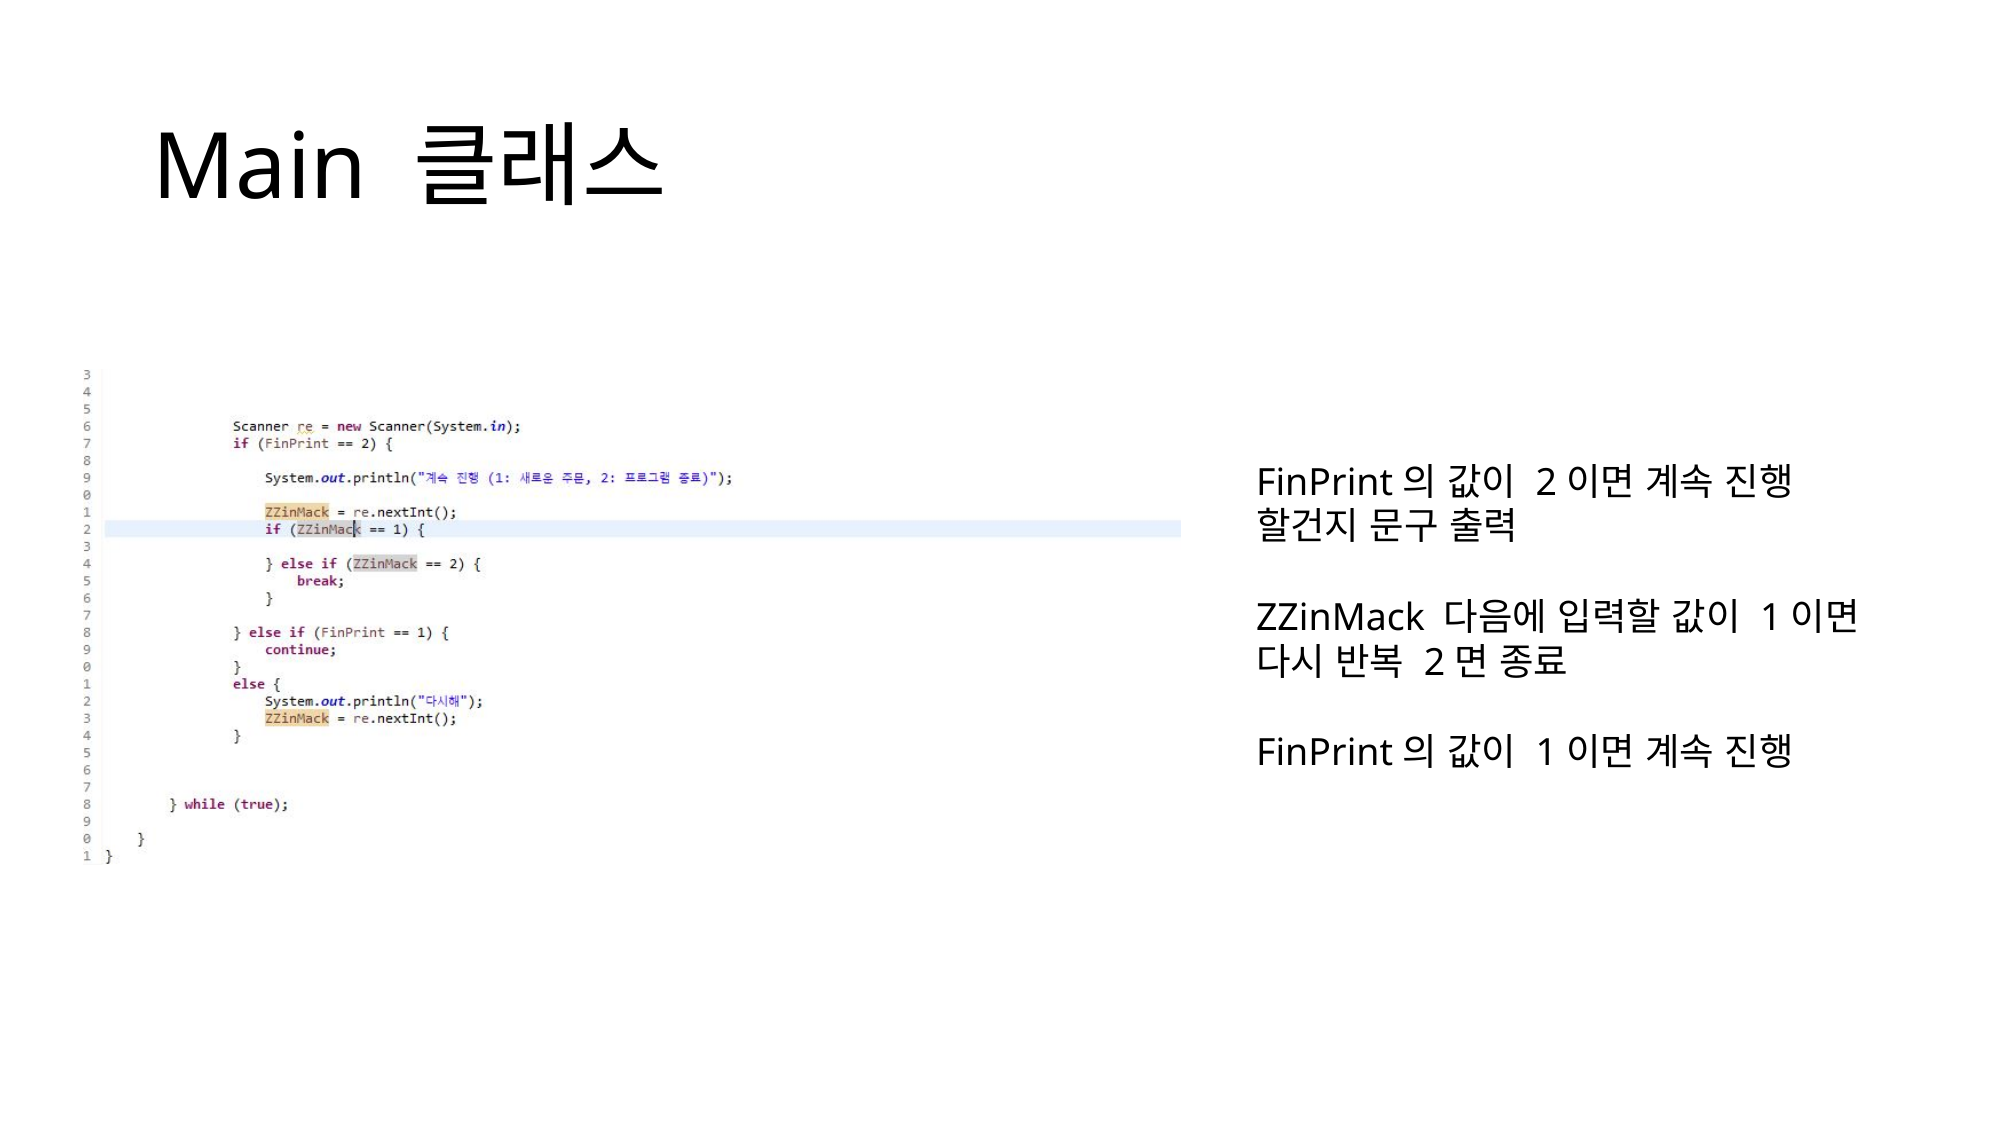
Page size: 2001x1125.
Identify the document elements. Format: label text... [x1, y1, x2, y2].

title Main 클래스 [137, 59, 1863, 278]
text_box FinPrint의 값이 2이면 계속 진행 할건지 문구 출력 ZZinMack 다음에 입력할 값이 1이면 다시 반복 2면 종료 FinPrint의 값이 1이면 계속 진행 [1241, 450, 1895, 780]
picture [82, 369, 1181, 865]
